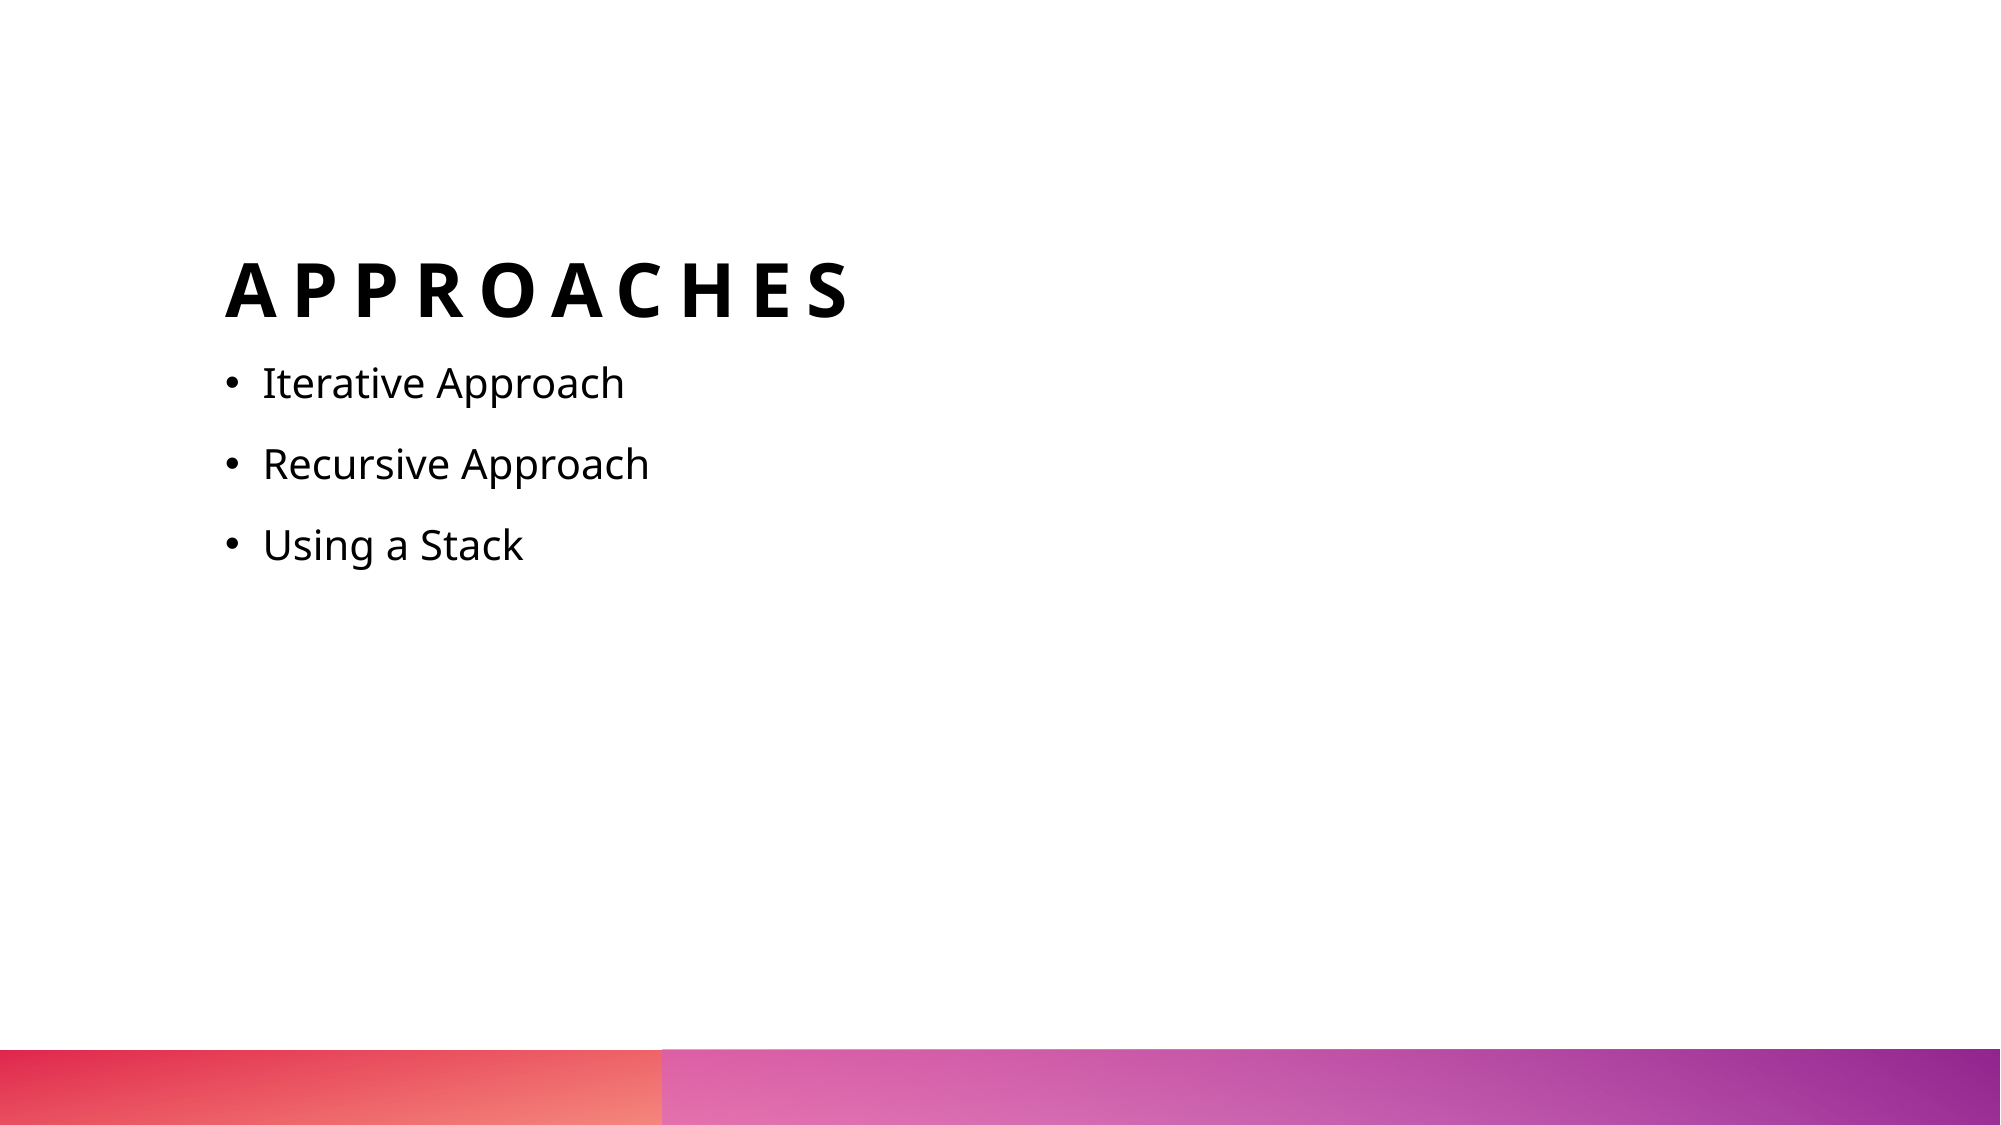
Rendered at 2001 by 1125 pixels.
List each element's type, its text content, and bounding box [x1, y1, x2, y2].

title Approaches [225, 130, 1905, 333]
list Iterative Approach Recursive Approach Using a Stack [225, 346, 1905, 996]
